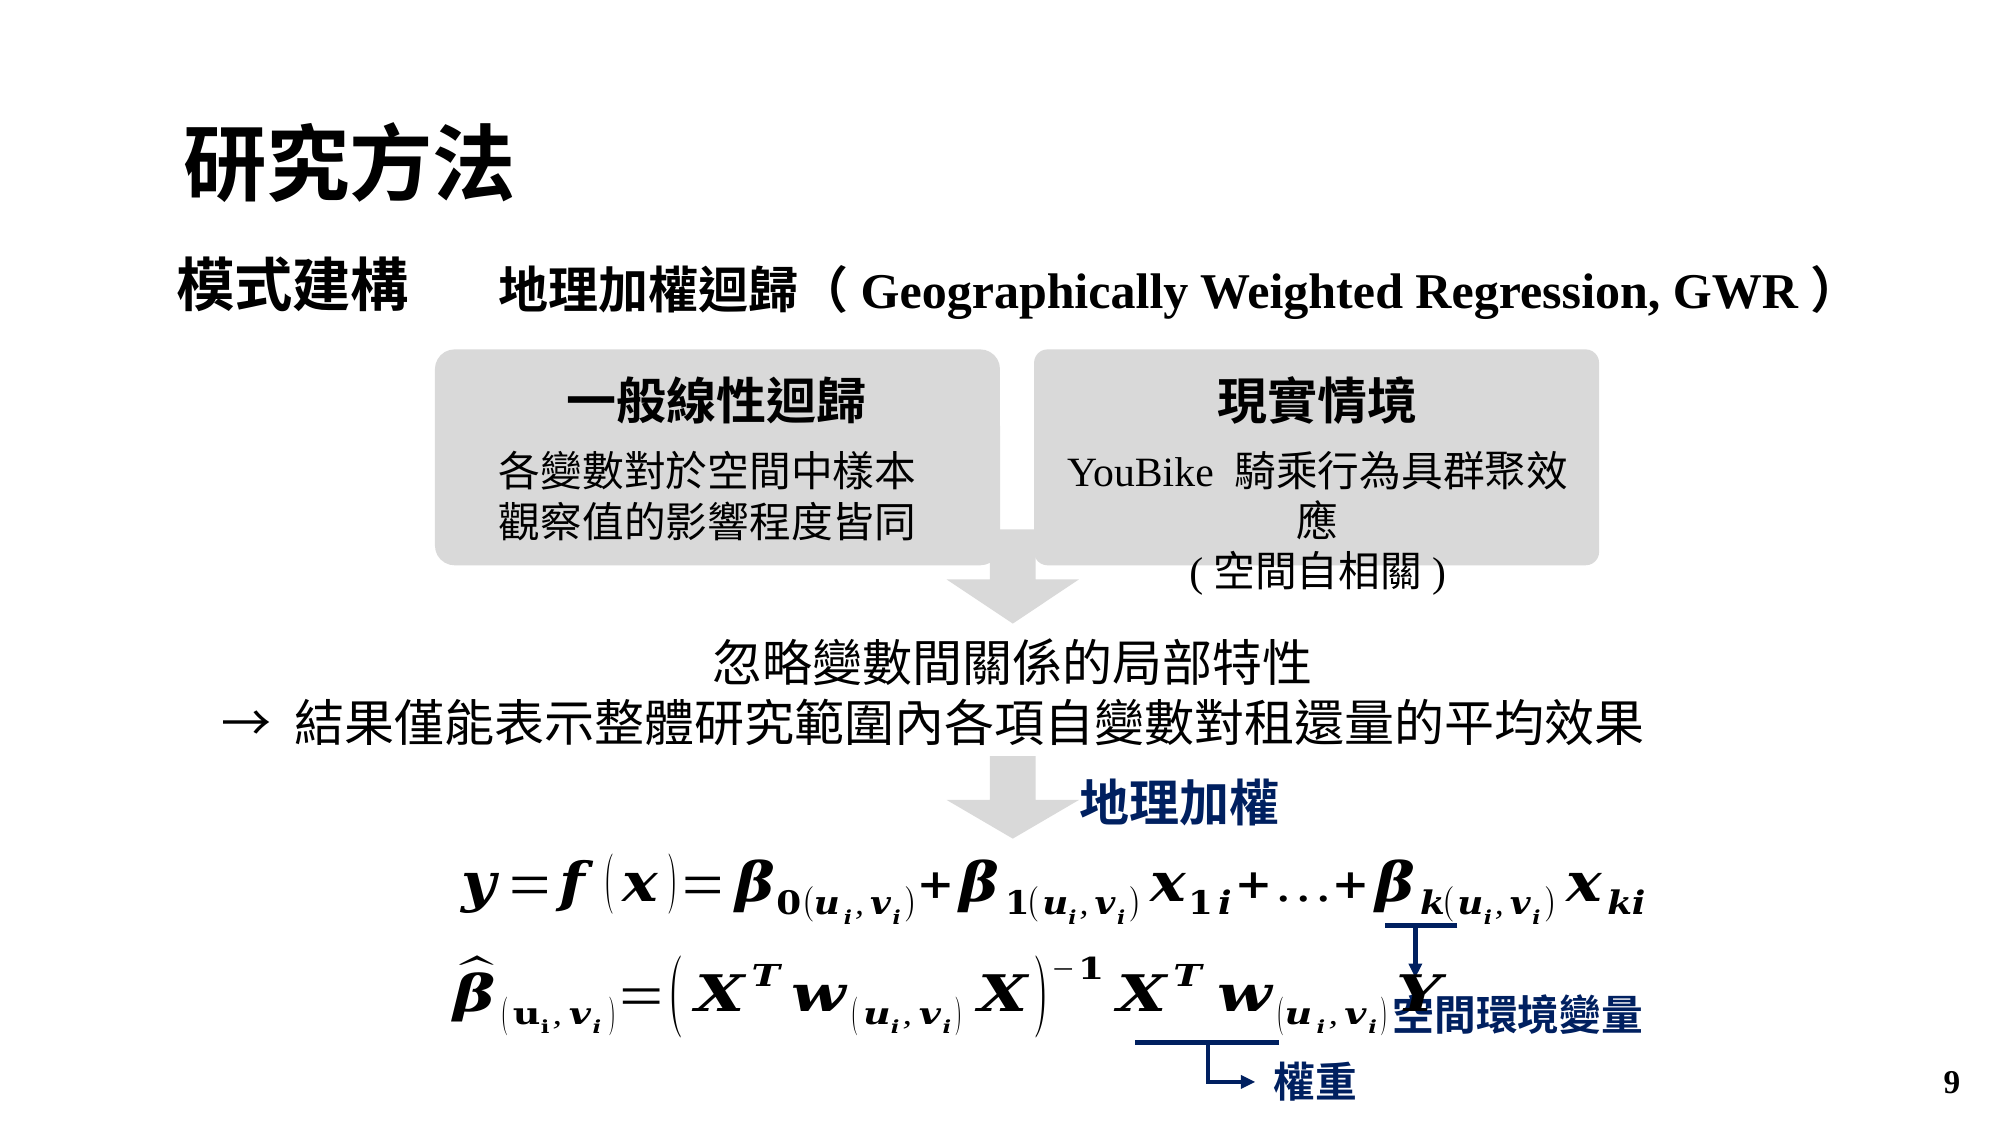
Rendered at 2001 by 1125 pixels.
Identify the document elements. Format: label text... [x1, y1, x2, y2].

text_box 空間環境變量 [1374, 981, 1662, 1047]
text_box [433, 348, 1002, 567]
slide_number 9 [1524, 1053, 1975, 1114]
text_box [1033, 348, 1601, 554]
text_box YouBike 騎乘行為具群聚效應 (空間自相關) [1036, 437, 1600, 603]
text_box 現實情境 [1059, 361, 1577, 437]
text_box 各變數對於空間中樣本觀察值的影響程度皆同 [484, 437, 950, 553]
text_box 忽略變數間關係的局部特性 → 結果僅能表示整體研究範圍內各項自變數對租還量的平均效果 [206, 624, 1819, 760]
text_box [942, 754, 1058, 840]
text_box 模式建構 [161, 240, 503, 326]
text_box 一般線性迴歸 [458, 361, 976, 437]
text_box [943, 528, 1083, 625]
text_box 權重 [1254, 1048, 1376, 1114]
text_box 地理加權迴歸（Geographically Weighted Regression, GWR） [503, 250, 1884, 326]
text_box 研究方法 [168, 103, 532, 219]
text_box 地理加權 [1058, 763, 1301, 839]
